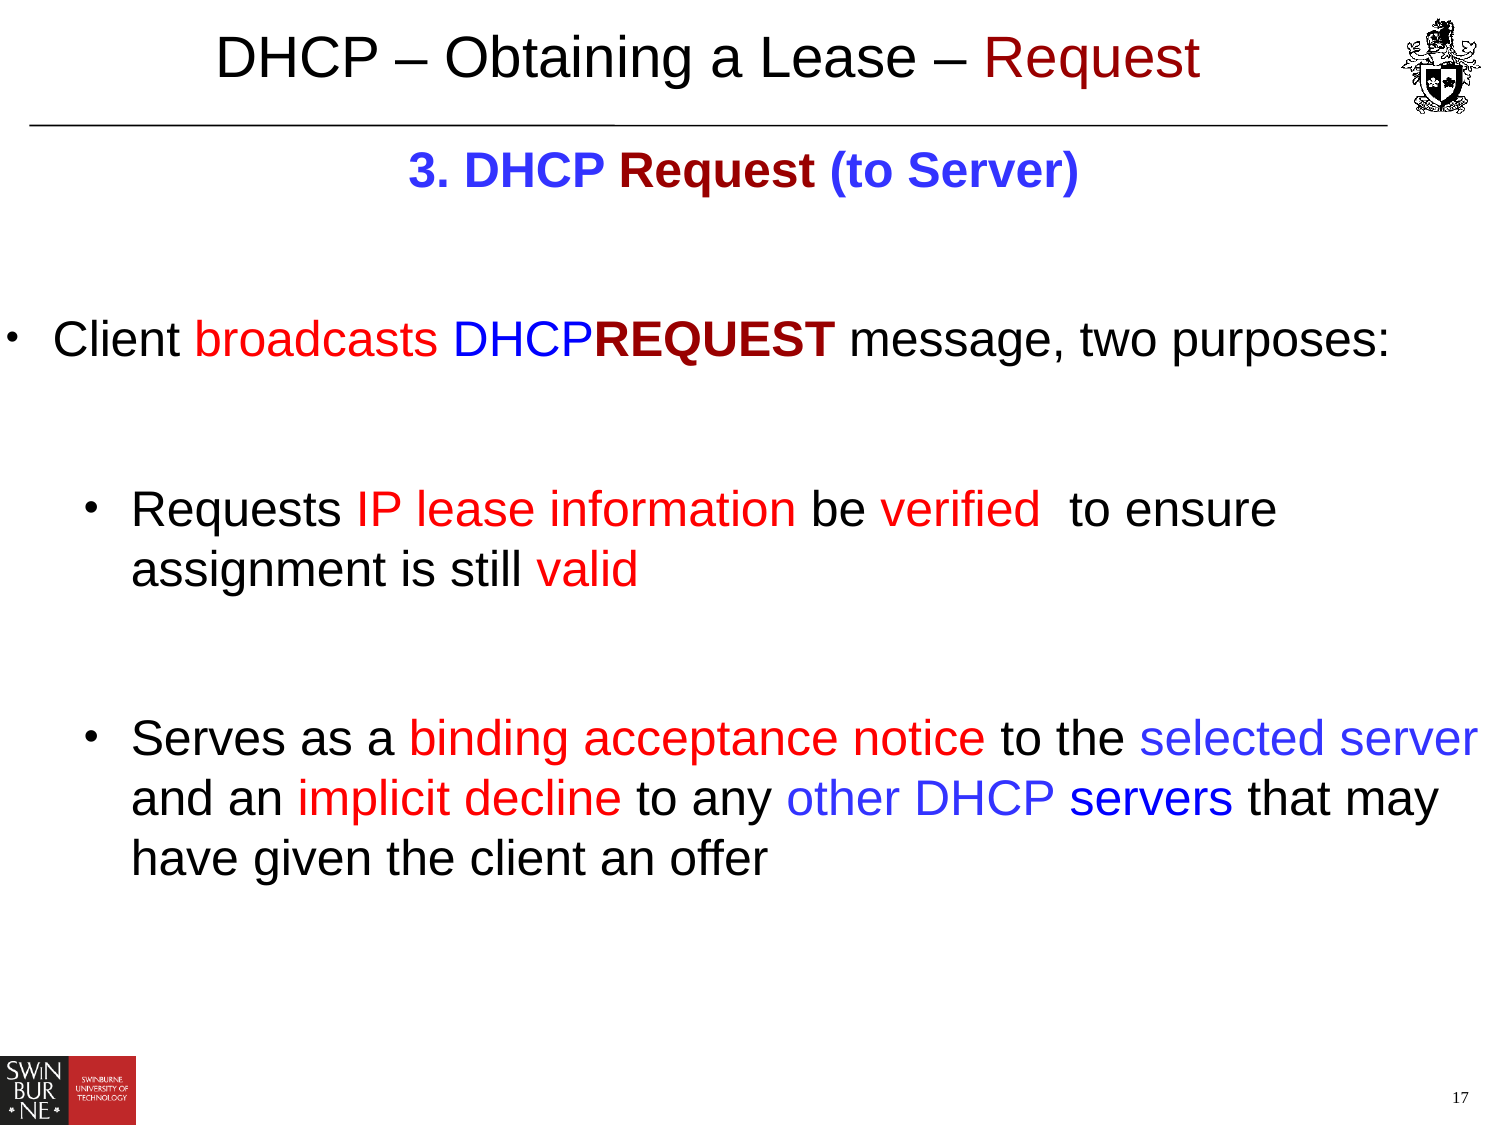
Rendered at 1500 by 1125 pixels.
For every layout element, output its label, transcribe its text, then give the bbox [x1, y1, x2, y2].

picture [0, 1056, 136, 1125]
picture [1401, 18, 1481, 114]
slide_number 17 [1411, 1078, 1485, 1125]
title DHCP – Obtaining a Lease – Request [29, 19, 1388, 114]
list 3. DHCP Request (to Server) Client broadcasts DHCPREQUEST message, two purposes: Requests IP lease information be verified to ensure assignment is still valid Serves as a binding acceptance notice to the selected server and an implicit decline to any other DHCP servers that may have given the client an offer [5, 137, 1483, 1035]
